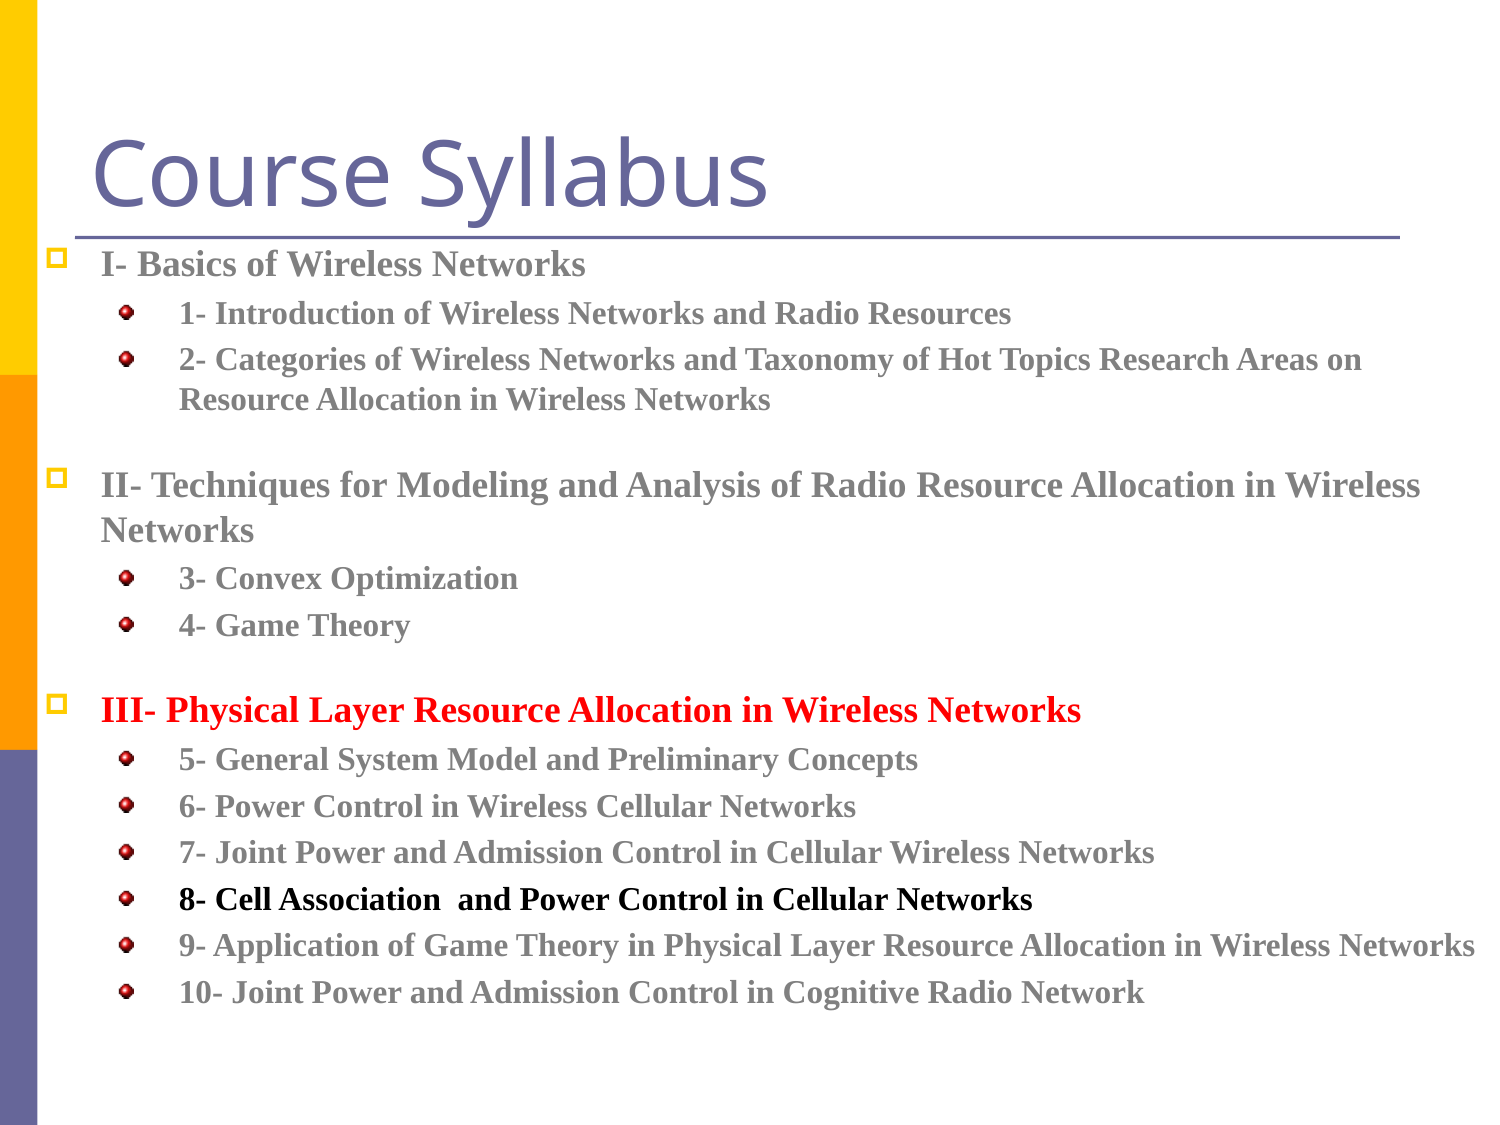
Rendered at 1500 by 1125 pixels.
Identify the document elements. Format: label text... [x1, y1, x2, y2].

picture [116, 841, 134, 860]
title Course Syllabus [75, 45, 1425, 231]
picture [116, 888, 134, 906]
picture [116, 981, 134, 999]
picture [116, 614, 134, 632]
picture [116, 934, 134, 953]
picture [116, 567, 134, 586]
picture [116, 302, 134, 320]
picture [116, 794, 134, 813]
list I- Basics of Wireless Networks 1- Introduction of Wireless Networks and Radio Resources 2- Categories of Wireless Networks and Taxonomy of Hot Topics Research Areas on Resource Allocation in Wireless Networks II- Techniques for Modeling and Analysis of Radio Resource Allocation in Wireless Networks 3- Convex Optimization 4- Game Theory III- Physical Layer Resource Allocation in Wireless Networks 5- General System Model and Preliminary Concepts 6- Power Control in Wireless Cellular Networks 7- Joint Power and Admission Control in Cellular Wireless Networks 8- Cell Association and Power Control in Cellular Networks 9- Application of Game Theory in Physical Layer Resource Allocation in Wireless Networks 10- Joint Power and Admission Control in Cognitive Radio Network [29, 231, 1500, 1094]
picture [116, 348, 134, 367]
picture [116, 748, 134, 766]
